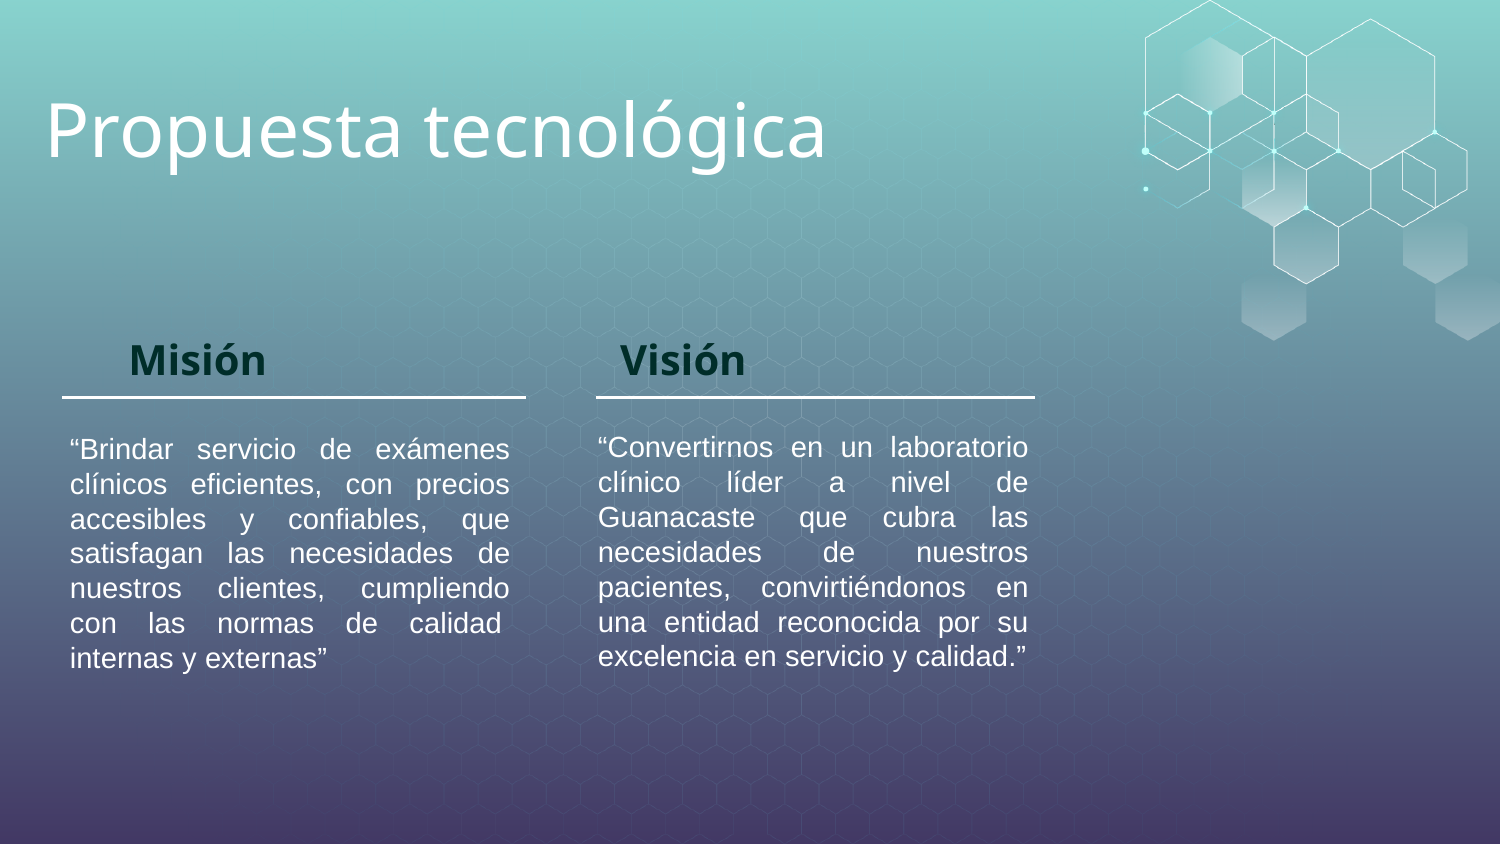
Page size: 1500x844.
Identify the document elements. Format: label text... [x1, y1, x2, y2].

text_box Visión [605, 326, 937, 392]
title Propuesta tecnológica [29, 67, 963, 178]
text_box “Brindar servicio de exámenes clínicos eficientes, con precios accesibles y confiables, que satisfagan las necesidades de nuestros clientes, cumpliendo con las normas de calidad internas y externas” [55, 422, 526, 683]
picture [102, 0, 1500, 844]
text_box Misión [113, 326, 445, 392]
text_box “Convertirnos en un laboratorio clínico líder a nivel de Guanacaste que cubra las necesidades de nuestros pacientes, convirtiéndonos en una entidad reconocida por su excelencia en servicio y calidad.” [583, 420, 1044, 681]
